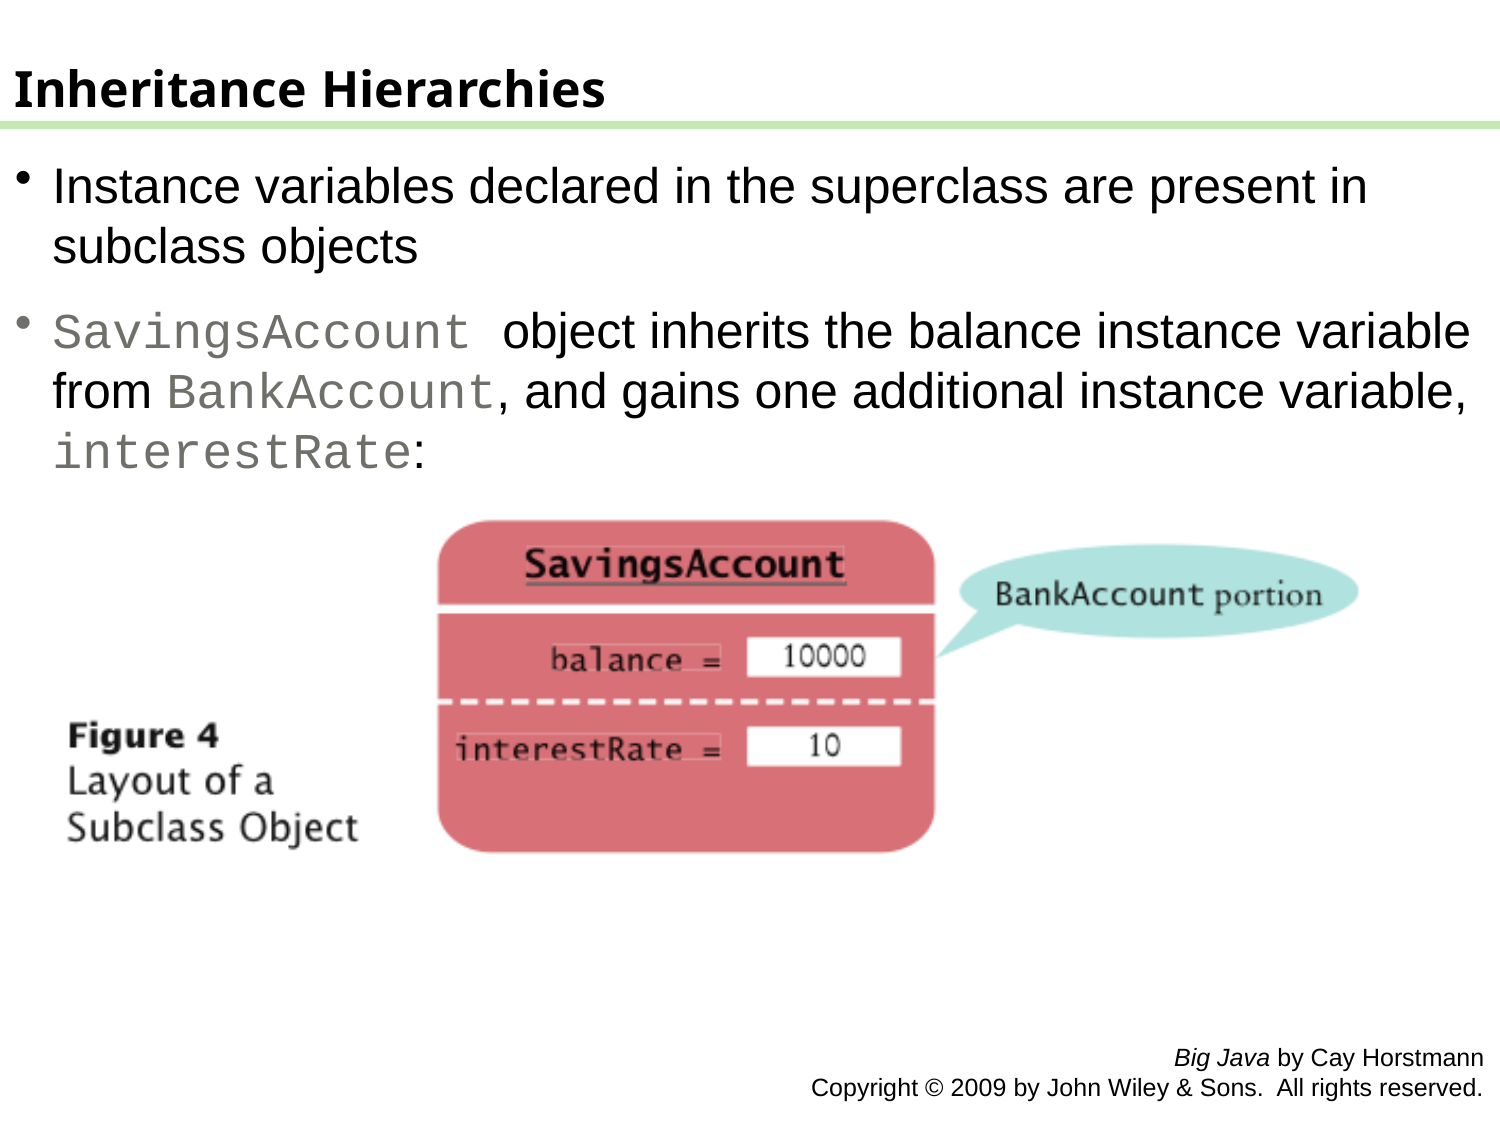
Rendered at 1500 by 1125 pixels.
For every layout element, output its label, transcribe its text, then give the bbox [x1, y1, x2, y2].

text_box Inheritance Hierarchies [0, 49, 1150, 125]
text_box Instance variables declared in the superclass are present in subclass objects SavingsAccount object inherits the balance instance variable from BankAccount, and gains one additional instance variable, interestRate: [0, 145, 1500, 486]
footer Big Java by Cay Horstmann Copyright © 2009 by John Wiley & Sons. All rights reserved. [787, 1034, 1500, 1113]
picture [62, 512, 1363, 863]
